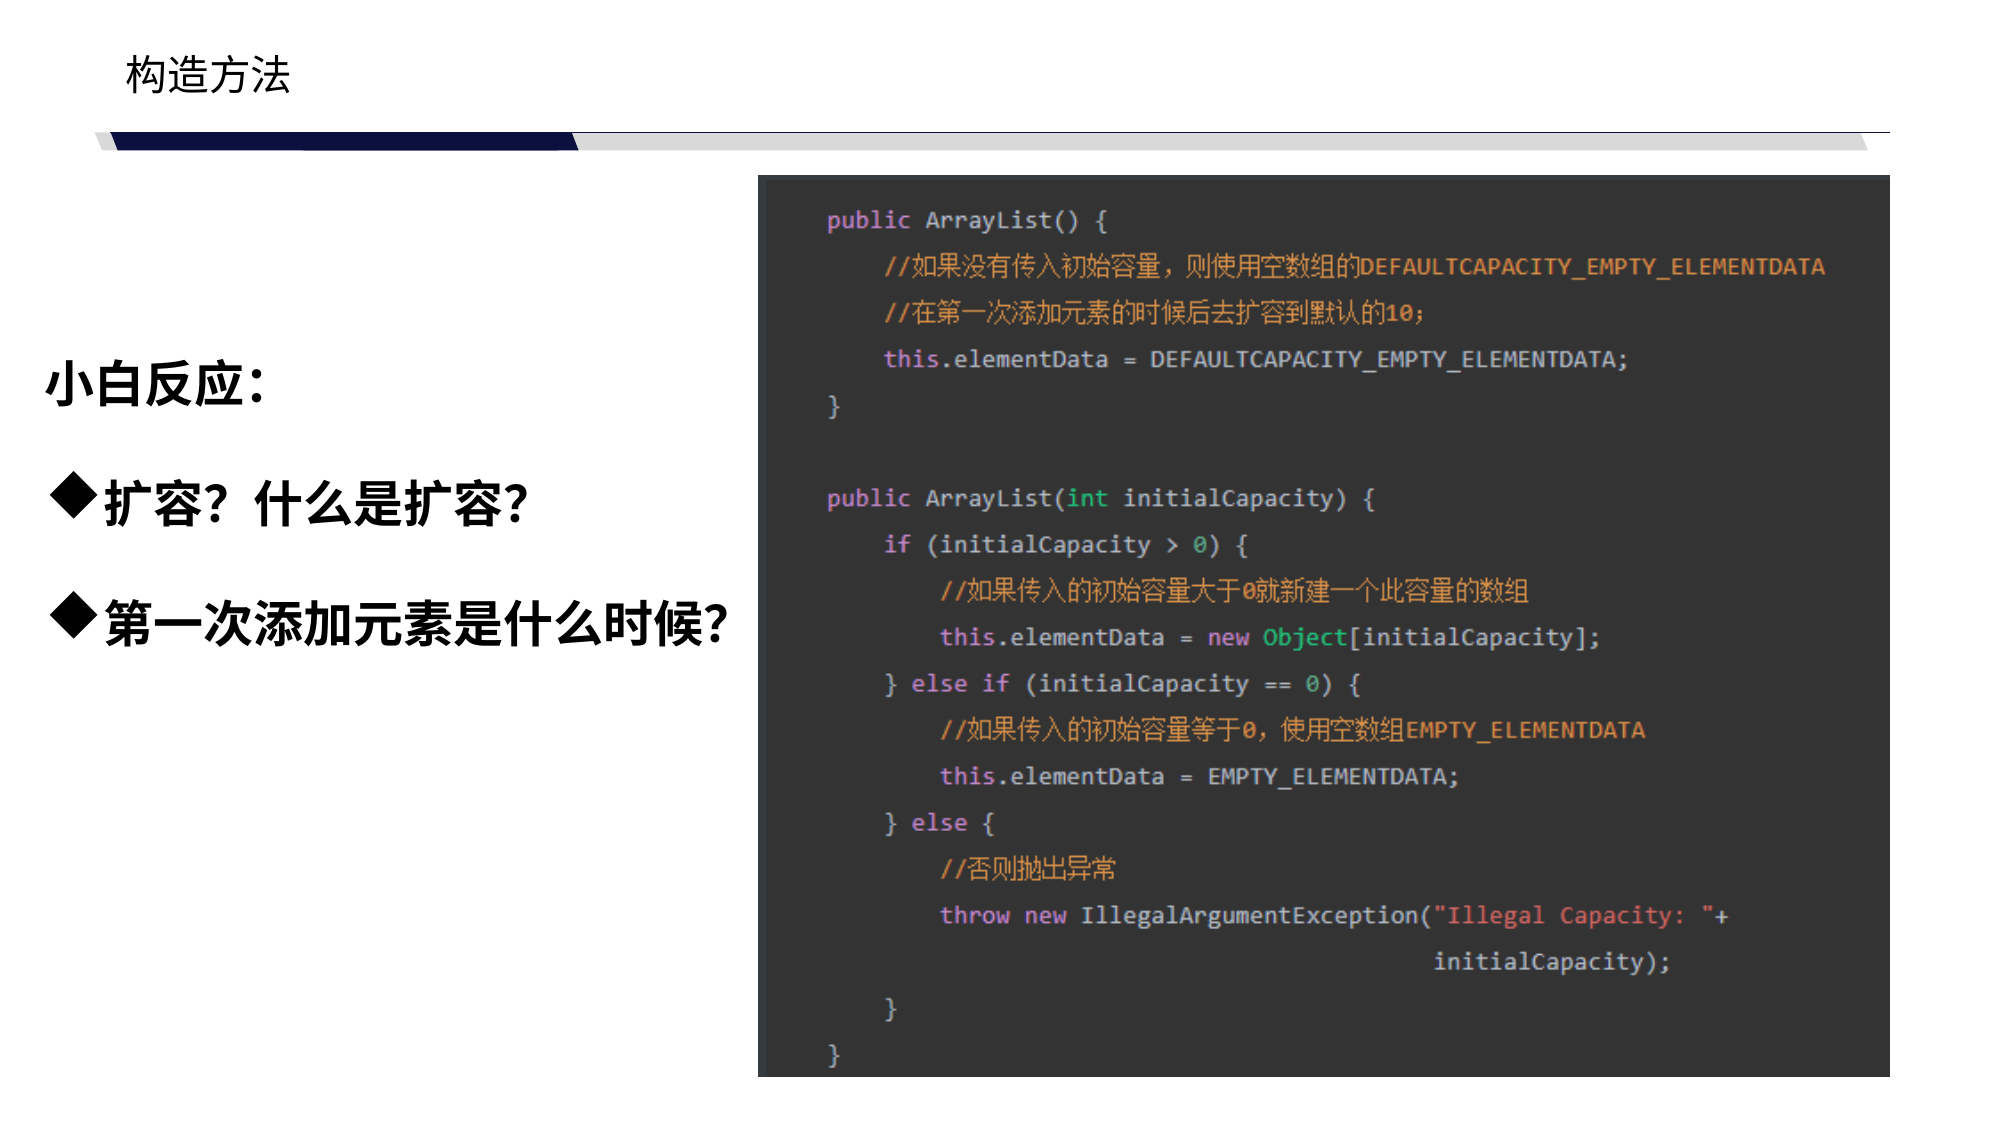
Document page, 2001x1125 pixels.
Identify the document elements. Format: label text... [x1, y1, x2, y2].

text_box 小白反应： 扩容？什么是扩容？ 第一次添加元素是什么时候？ [30, 344, 758, 750]
text_box 构造方法 [110, 27, 691, 107]
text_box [94, 132, 1868, 151]
picture [758, 175, 1890, 1077]
